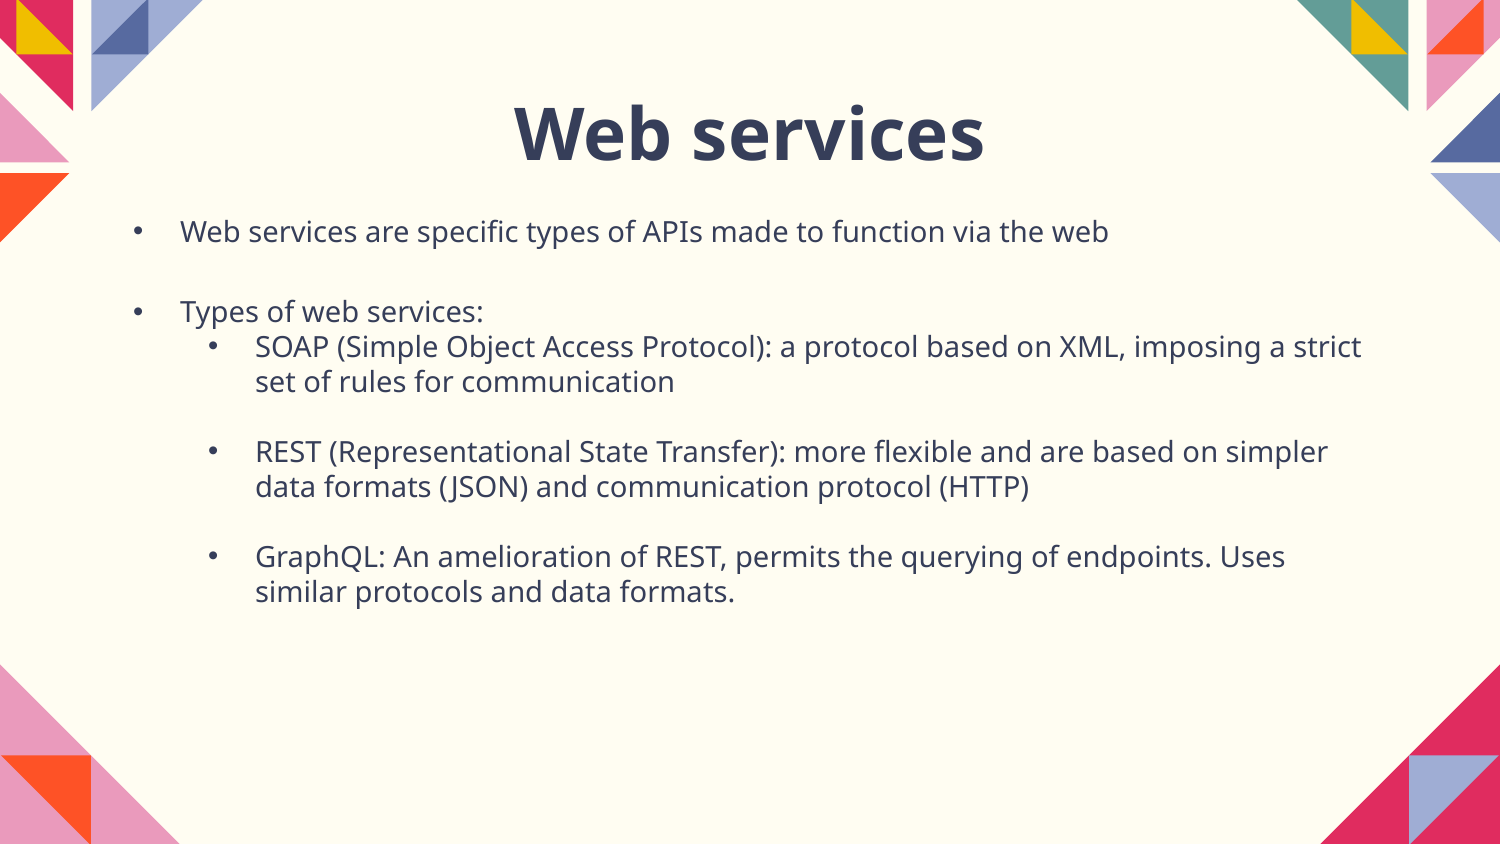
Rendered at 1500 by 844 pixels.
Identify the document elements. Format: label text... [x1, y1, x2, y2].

title Web services [118, 72, 1382, 167]
subtitle Web services are specific types of APIs made to function via the web Types of web services: SOAP (Simple Object Access Protocol): a protocol based on XML, imposing a strict set of rules for communication REST (Representational State Transfer): more flexible and are based on simpler data formats (JSON) and communication protocol (HTTP) GraphQL: An amelioration of REST, permits the querying of endpoints. Uses similar protocols and data formats. [118, 192, 1382, 508]
